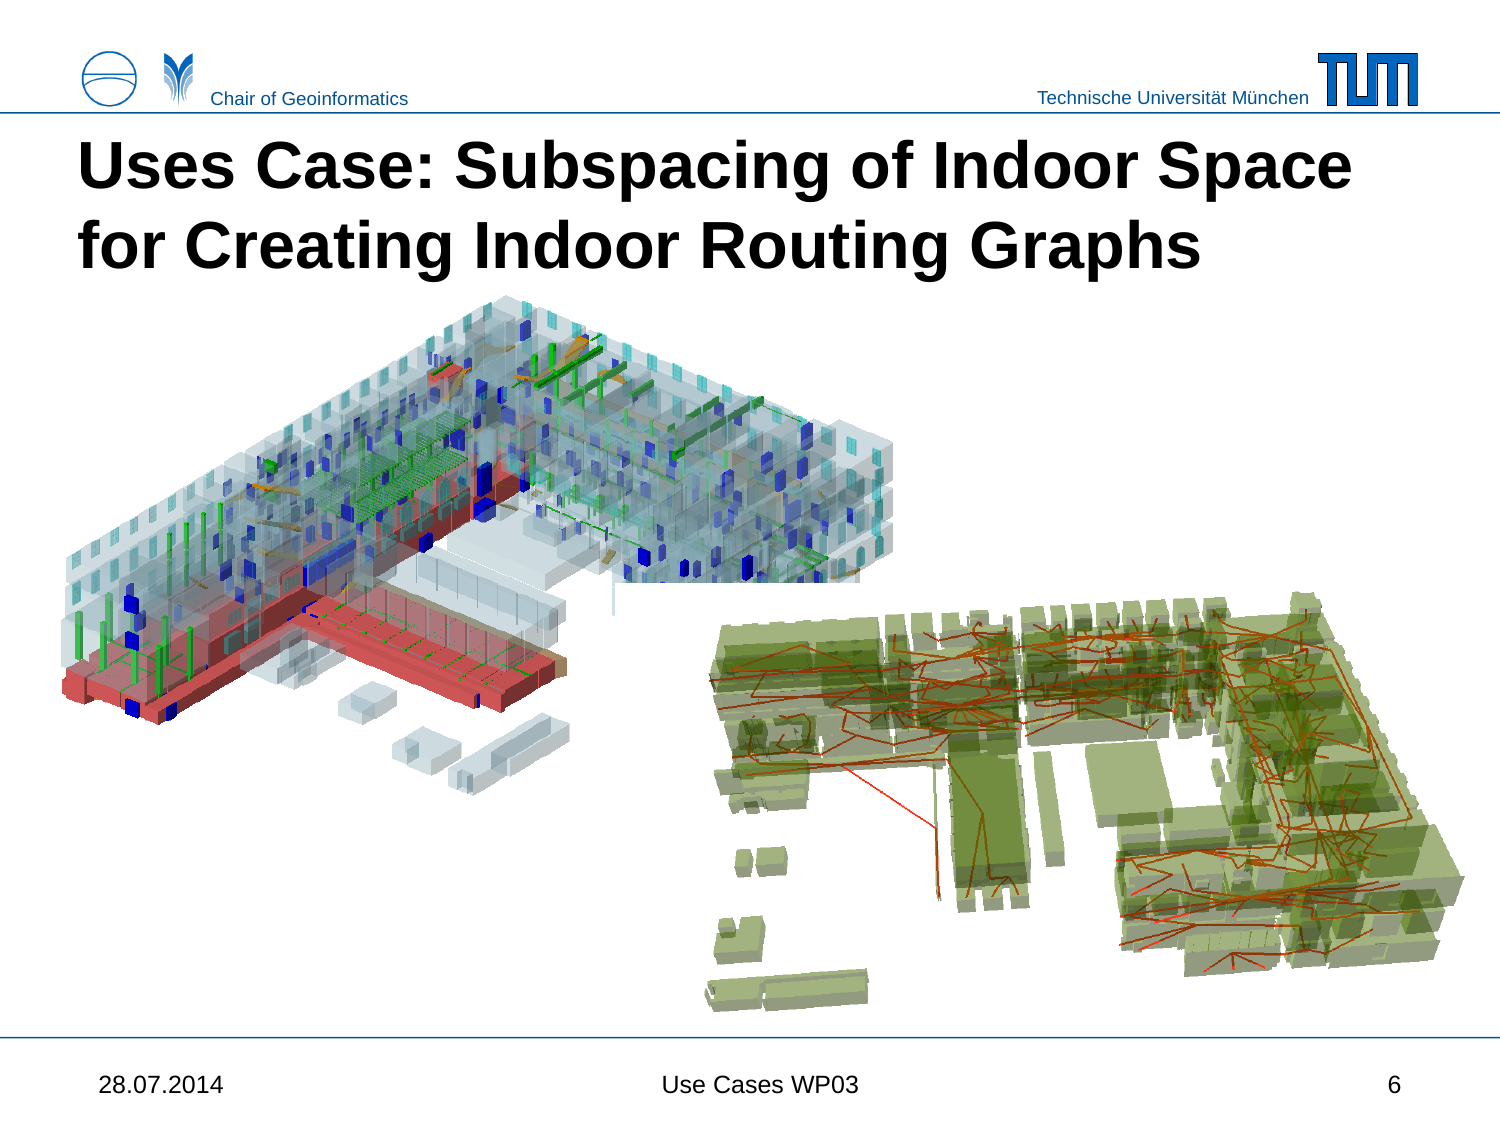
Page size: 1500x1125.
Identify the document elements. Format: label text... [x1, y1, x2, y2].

footer Use Cases WP03 [255, 1058, 1266, 1109]
title Uses Case: Subspacing of Indoor Space for Creating Indoor Routing Graphs [62, 188, 1433, 290]
picture [81, 50, 137, 107]
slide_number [83, 1058, 247, 1109]
picture [31, 287, 1490, 1030]
picture [163, 53, 193, 107]
slide_number 6 [1273, 1058, 1417, 1109]
